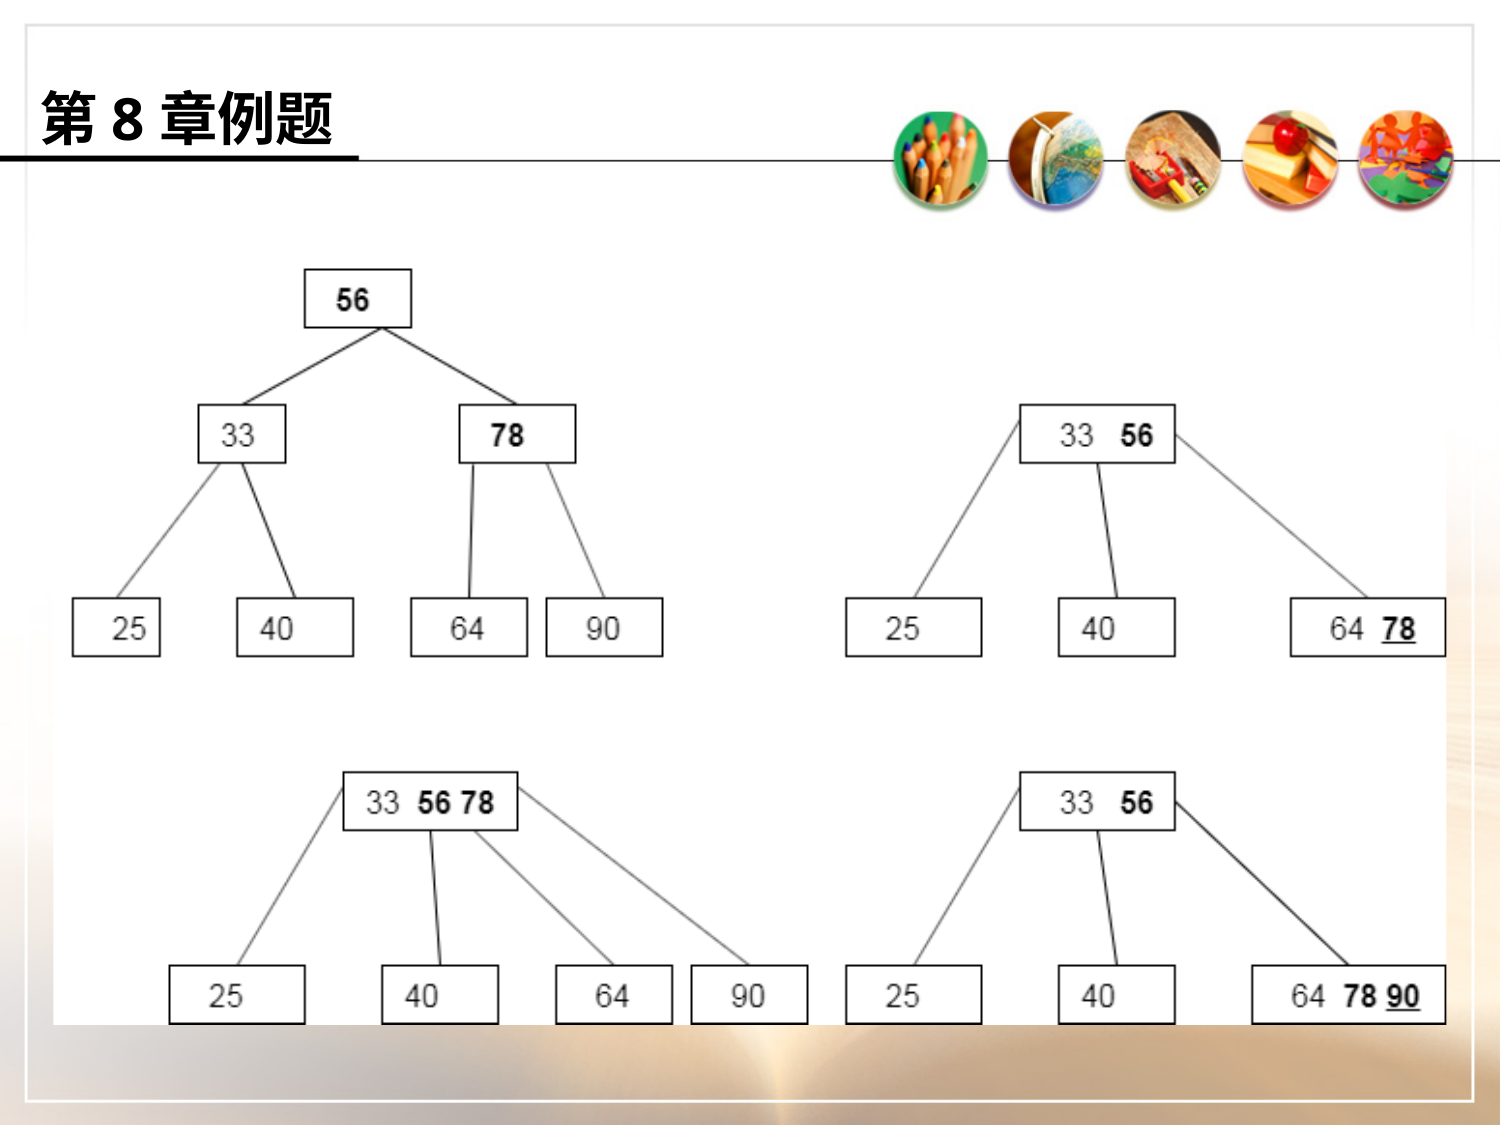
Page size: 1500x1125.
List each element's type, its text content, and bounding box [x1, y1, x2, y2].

picture [0, 0, 1500, 1125]
text_box 第8章例题 [24, 70, 361, 163]
